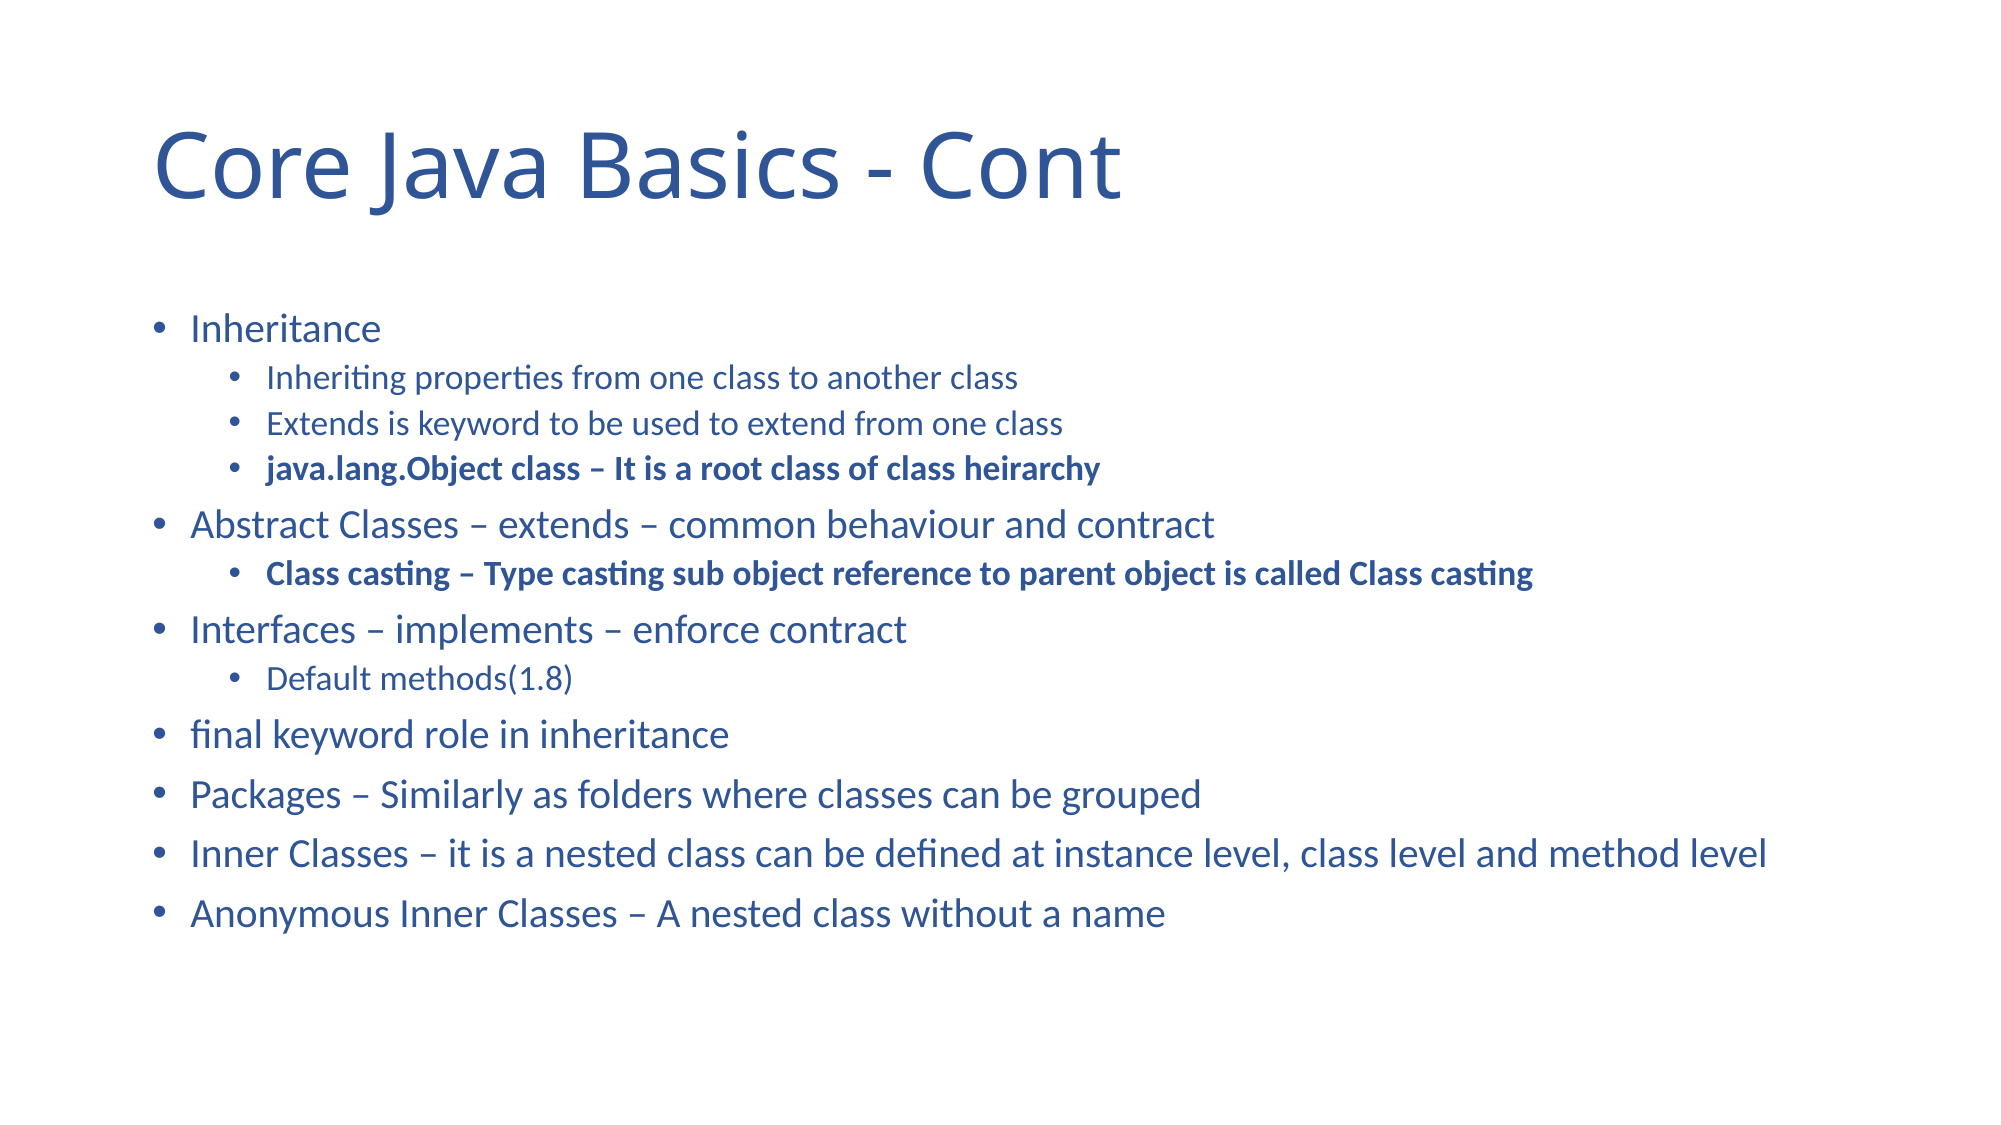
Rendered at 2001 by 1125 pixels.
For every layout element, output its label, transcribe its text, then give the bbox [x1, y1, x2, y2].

list Inheritance Inheriting properties from one class to another class Extends is keyword to be used to extend from one class java.lang.Object class – It is a root class of class heirarchy Abstract Classes – extends – common behaviour and contract Class casting – Type casting sub object reference to parent object is called Class casting Interfaces – implements – enforce contract Default methods(1.8) final keyword role in inheritance Packages – Similarly as folders where classes can be grouped Inner Classes – it is a nested class can be defined at instance level, class level and method level Anonymous Inner Classes – A nested class without a name [137, 299, 1863, 952]
title Core Java Basics - Cont [137, 59, 1863, 278]
